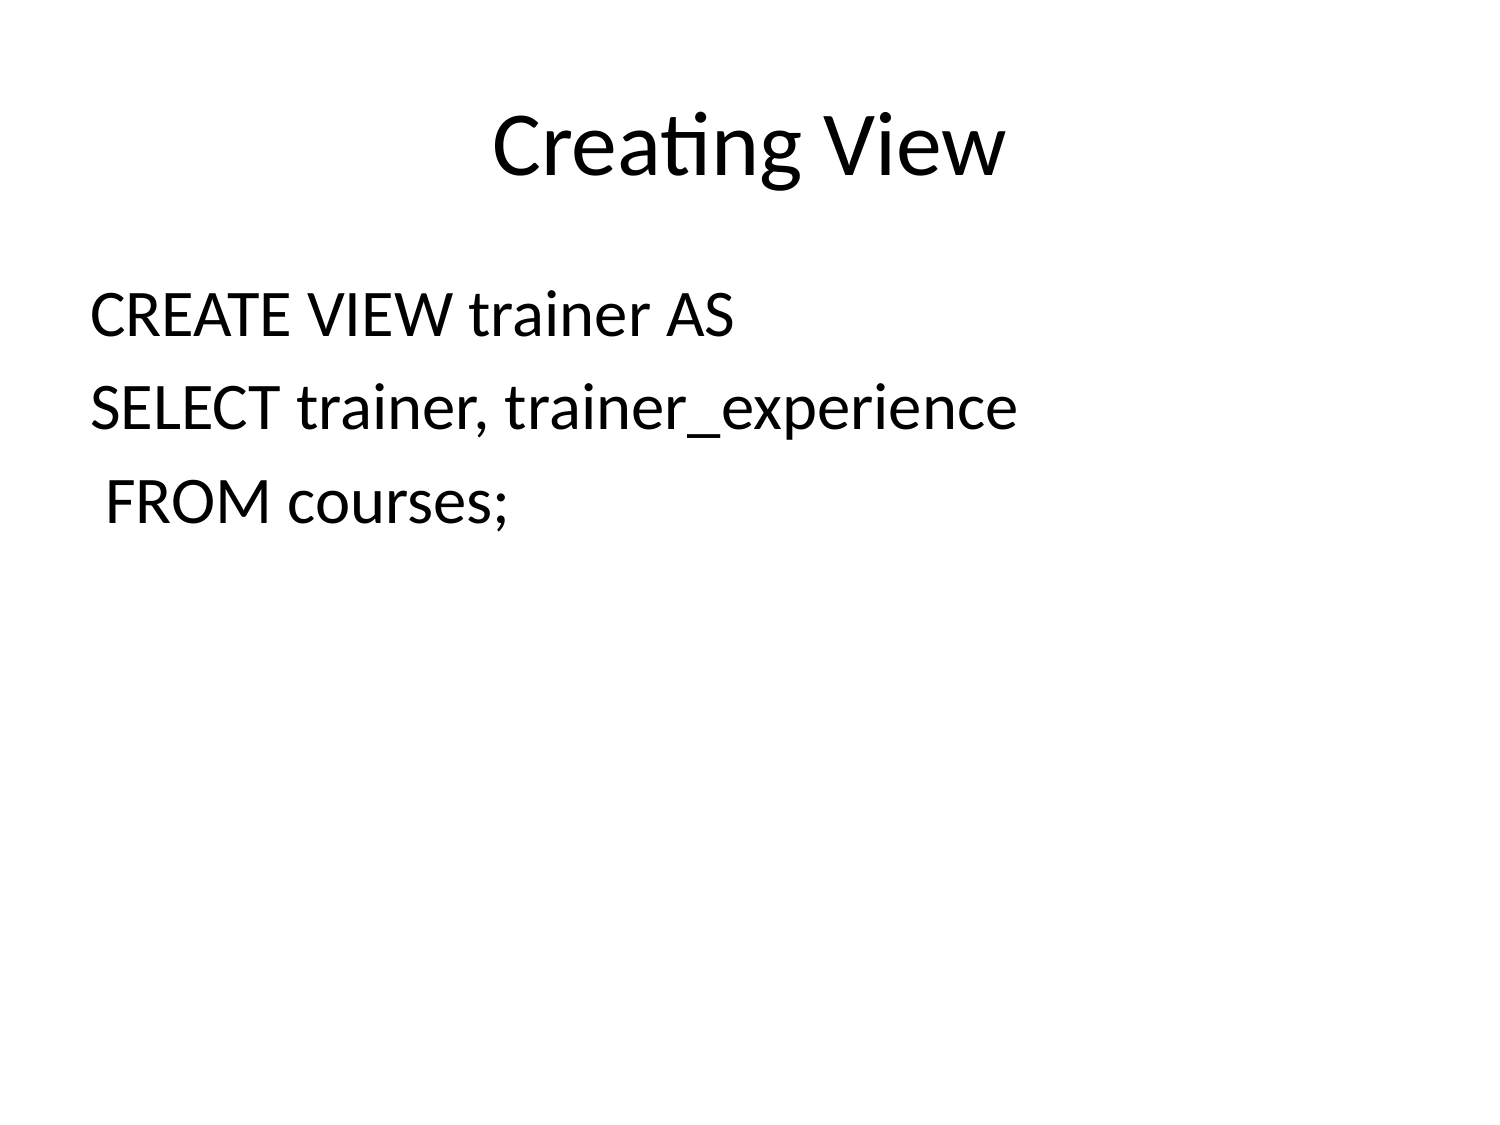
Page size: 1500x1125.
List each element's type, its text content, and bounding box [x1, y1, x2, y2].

title Creating View [75, 45, 1425, 233]
list CREATE VIEW trainer AS SELECT trainer, trainer_experience FROM courses; [75, 262, 1425, 1005]
